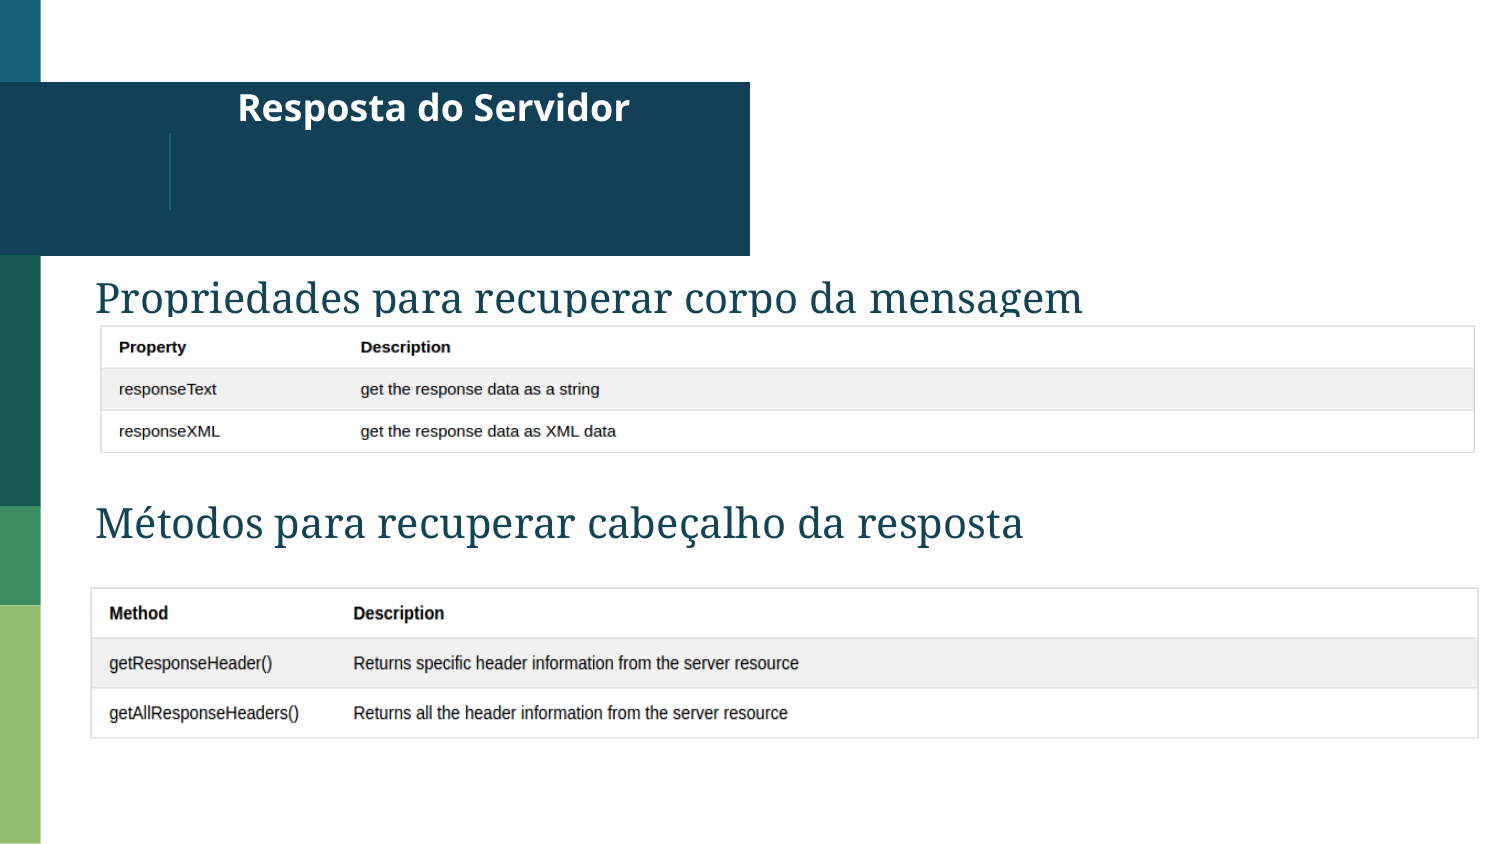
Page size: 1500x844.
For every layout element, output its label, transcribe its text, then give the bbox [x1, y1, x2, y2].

list Propriedades para recuperar corpo da mensagem Métodos para recuperar cabeçalho da resposta [84, 475, 1275, 579]
picture [84, 580, 1483, 750]
title Resposta do Servidor [225, 72, 1275, 174]
list Propriedades para recuperar corpo da mensagem Métodos para recuperar cabeçalho da resposta [84, 260, 1275, 316]
picture [84, 317, 1500, 468]
